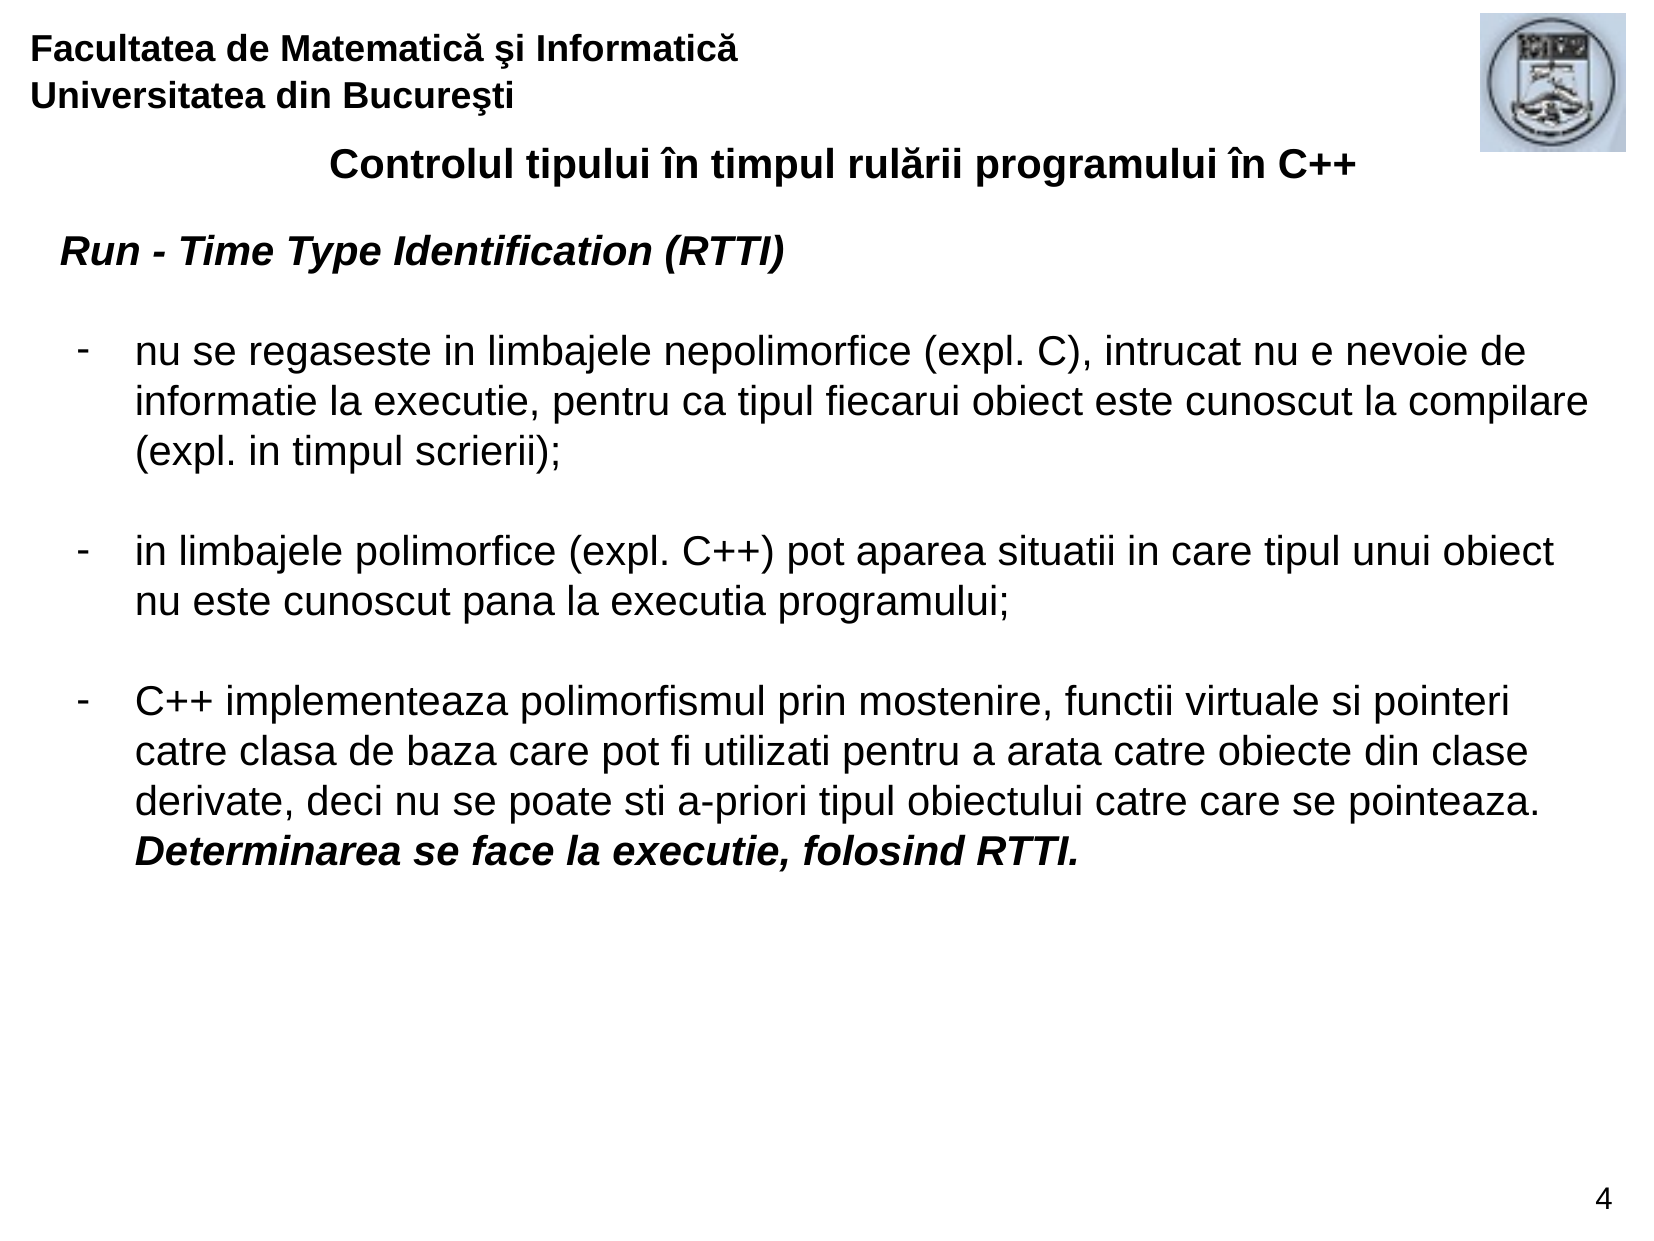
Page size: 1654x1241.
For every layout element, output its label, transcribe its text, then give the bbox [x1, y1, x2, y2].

text_box Run - Time Type Identification (RTTI) nu se regaseste in limbajele nepolimorfice (expl. C), intrucat nu e nevoie de informatie la executie, pentru ca tipul fiecarui obiect este cunoscut la compilare (expl. in timpul scrierii); in limbajele polimorfice (expl. C++) pot aparea situatii in care tipul unui obiect nu este cunoscut pana la executia programului; C++ implementeaza polimorfismul prin mostenire, functii virtuale si pointeri catre clasa de baza care pot fi utilizati pentru a arata catre obiecte din clase derivate, deci nu se poate sti a-priori tipul obiectului catre care se pointeaza. Determinarea se face la executie, folosind RTTI. [44, 208, 1609, 942]
picture [1480, 13, 1626, 152]
text_box Controlul tipului în timpul rulării programului în C++ [293, 135, 1394, 208]
text_box 4 [1548, 1158, 1630, 1225]
text_box Facultatea de Matematică şi Informatică Universitatea din Bucureşti [13, 13, 841, 122]
